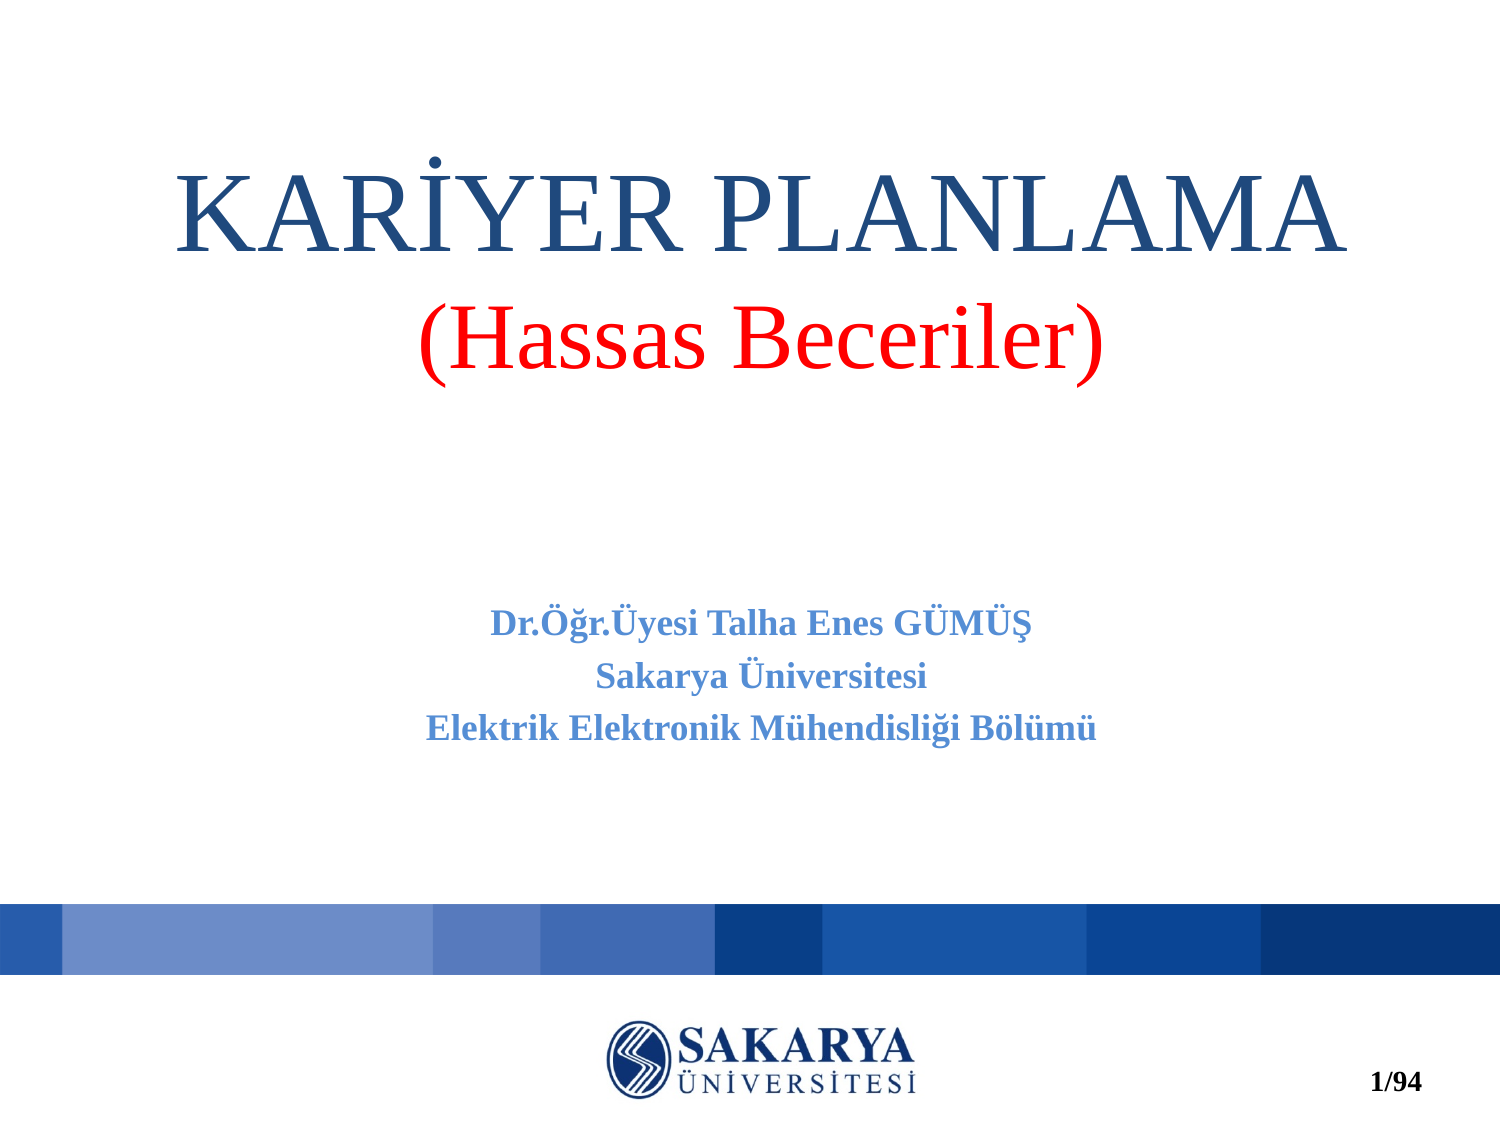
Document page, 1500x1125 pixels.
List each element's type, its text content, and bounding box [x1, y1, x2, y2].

picture [0, 904, 1500, 975]
text_box KARİYER PLANLAMA (Hassas Beceriler) [11, 66, 1500, 458]
text_box Dr.Öğr.Üyesi Talha Enes GÜMÜŞ Sakarya Üniversitesi Elektrik Elektronik Mühendisliği Bölümü [236, 538, 1287, 787]
picture [596, 999, 928, 1120]
